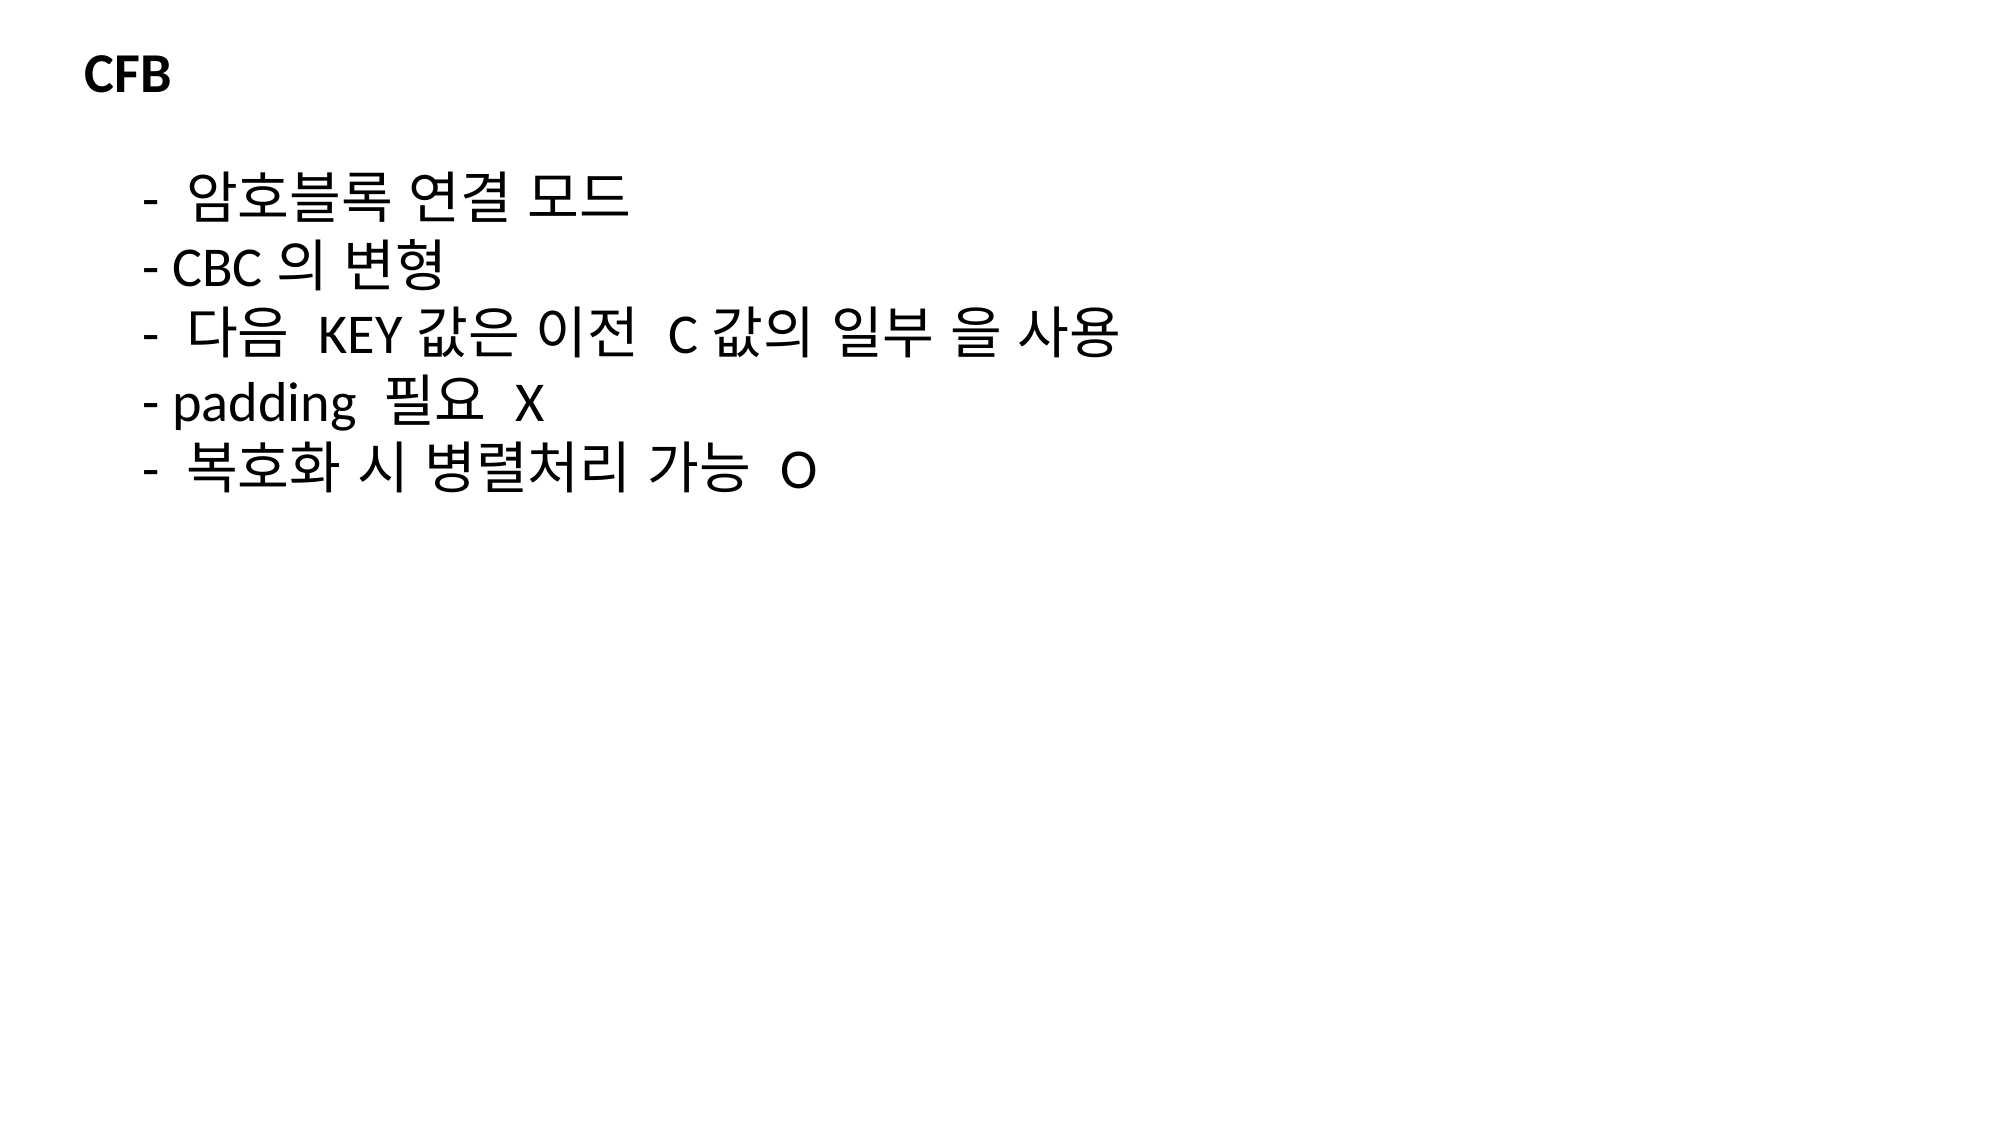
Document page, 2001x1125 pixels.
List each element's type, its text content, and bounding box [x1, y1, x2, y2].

text_box CFB [70, 28, 334, 111]
text_box - 암호블록 연결 모드 - CBC의 변형 - 다음 KEY값은 이전 C값의 일부 을 사용 - padding 필요 X - 복호화 시 병렬처리 가능 O [127, 154, 1281, 508]
